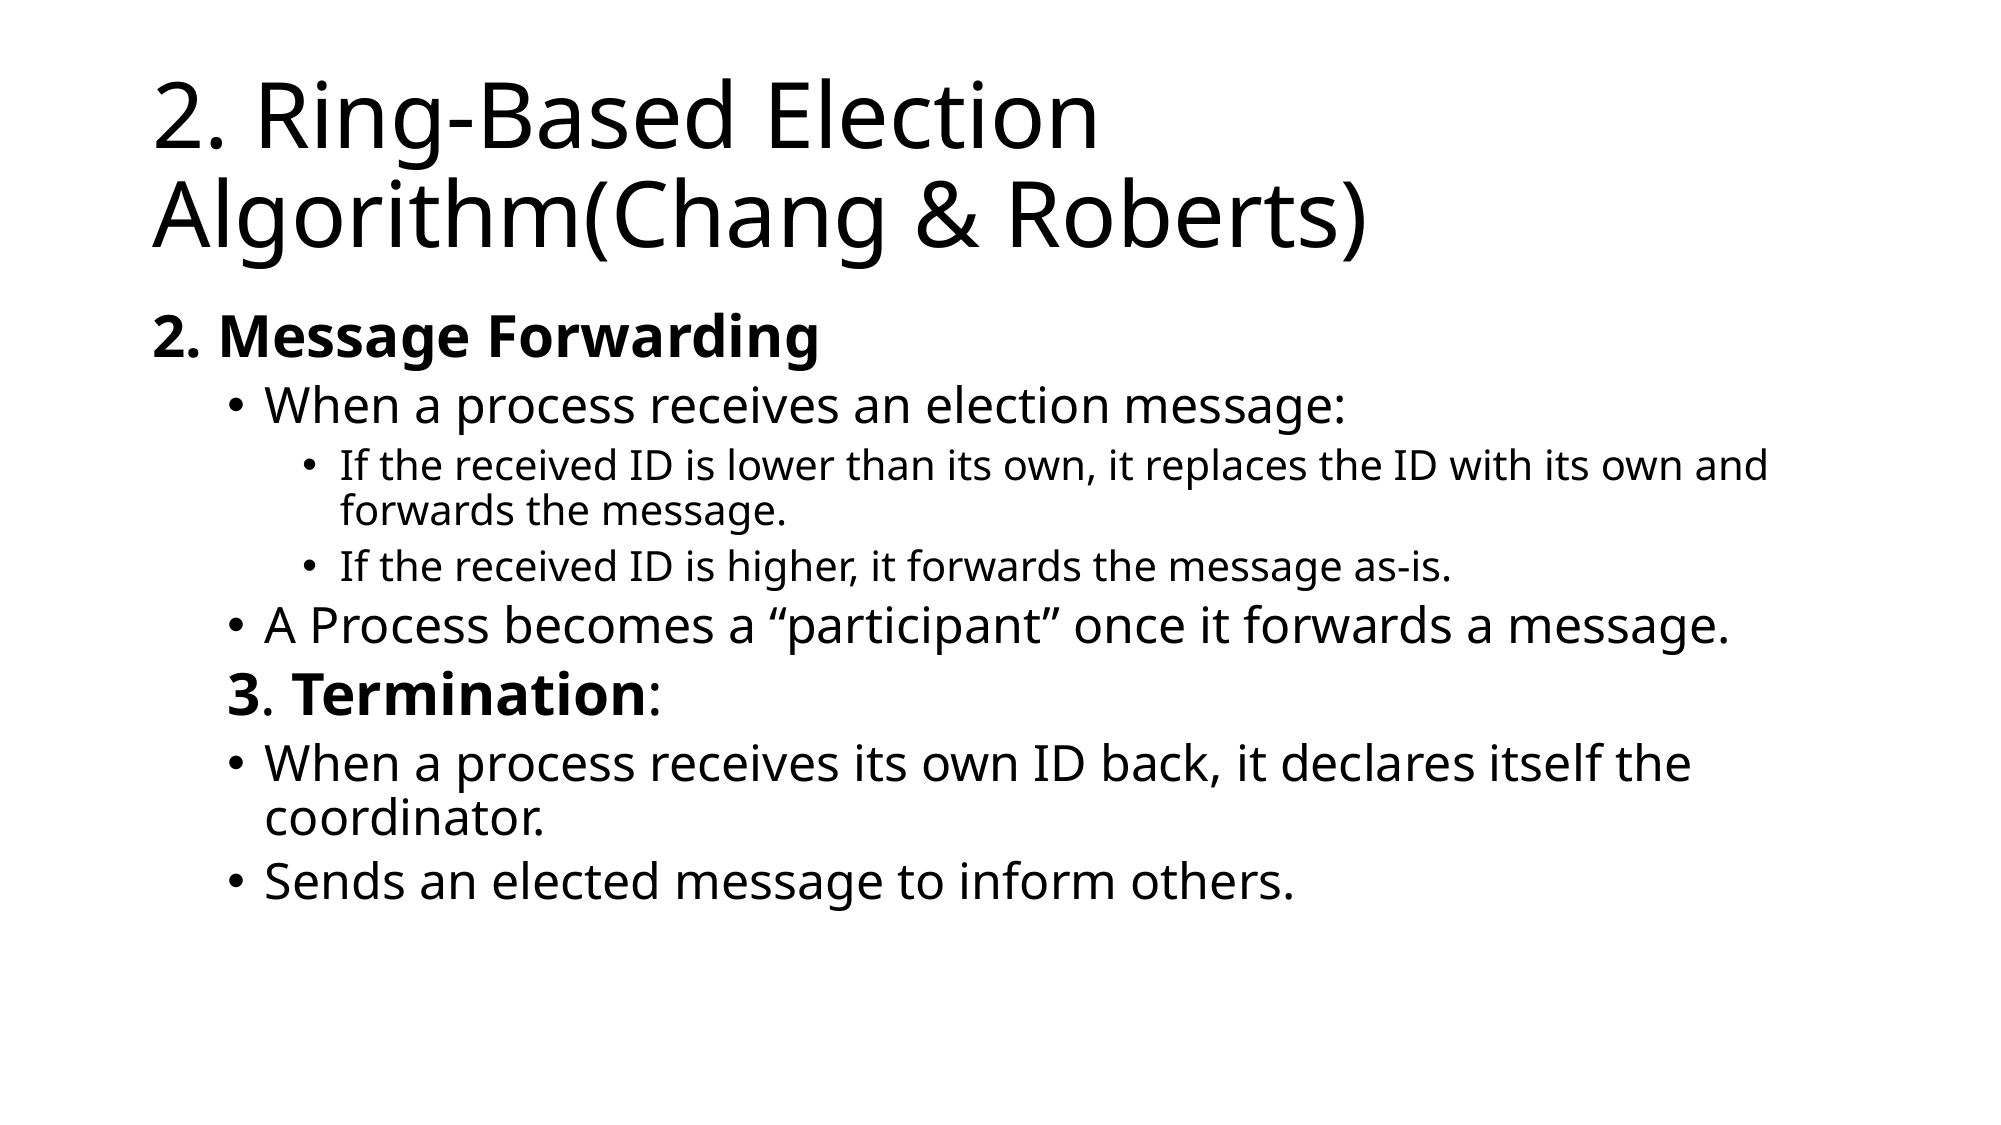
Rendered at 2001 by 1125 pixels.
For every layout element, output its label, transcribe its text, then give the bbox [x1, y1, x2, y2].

title 2. Ring-Based Election Algorithm(Chang & Roberts) [137, 59, 1863, 278]
list 2. Message Forwarding When a process receives an election message: If the received ID is lower than its own, it replaces the ID with its own and forwards the message. If the received ID is higher, it forwards the message as-is. A Process becomes a “participant” once it forwards a message. 3. Termination: When a process receives its own ID back, it declares itself the coordinator. Sends an elected message to inform others. [137, 299, 1863, 1014]
